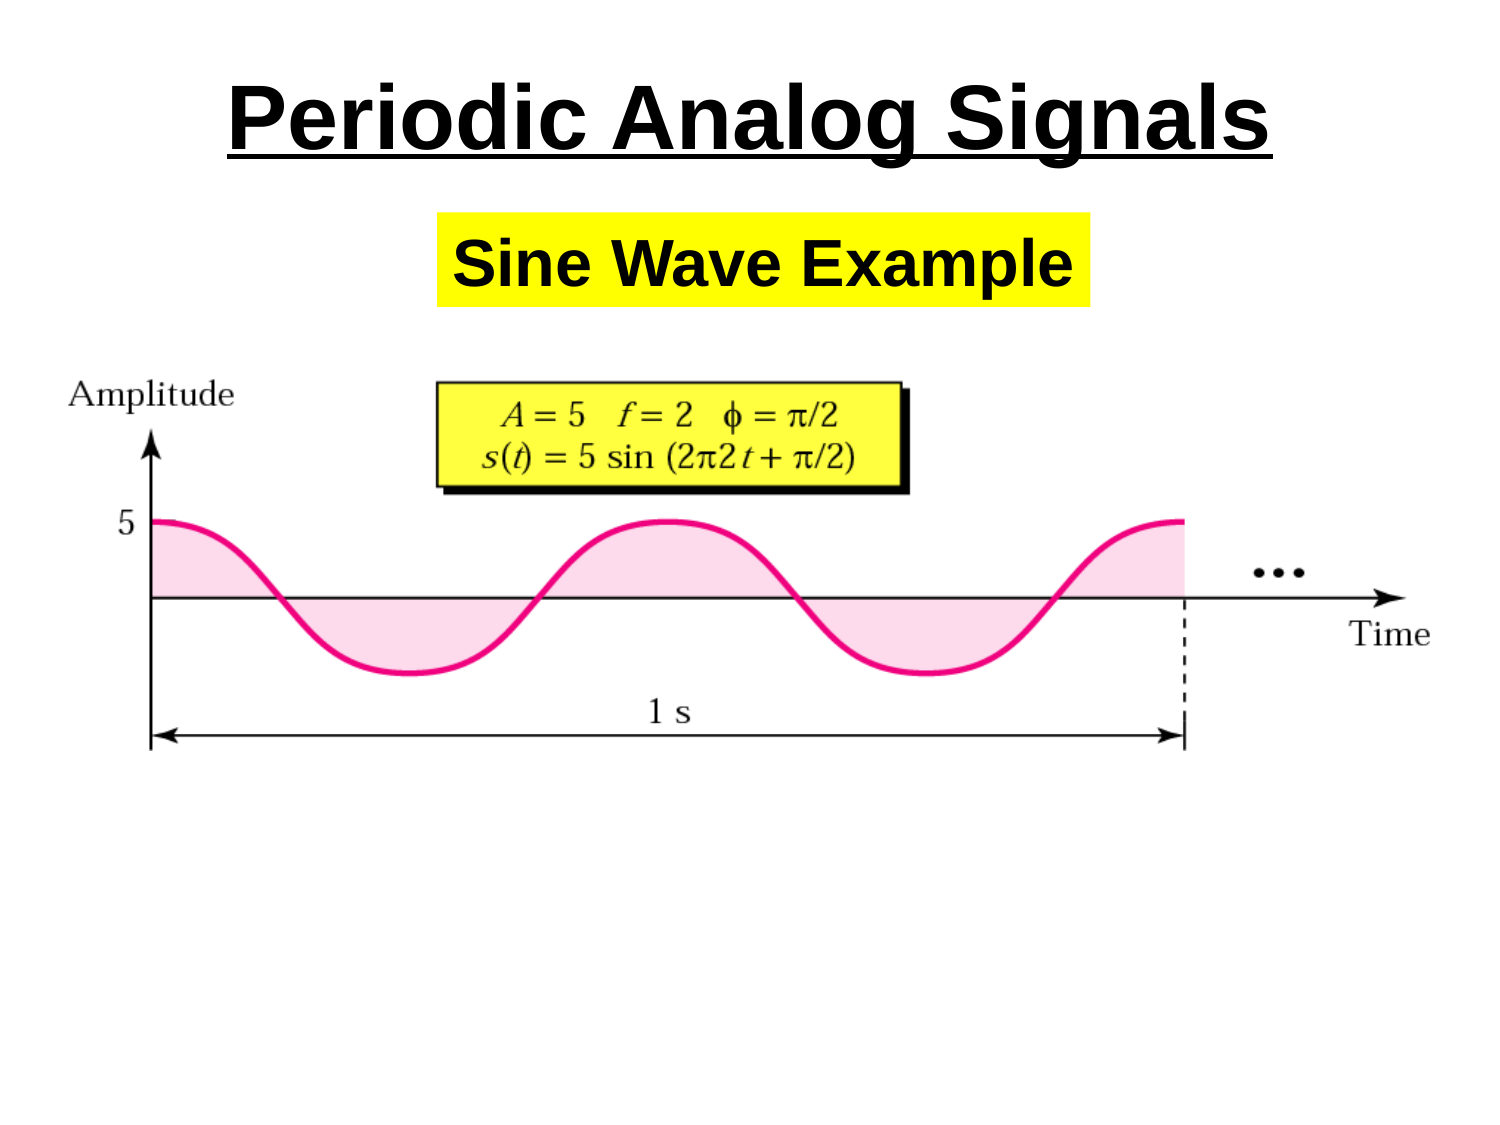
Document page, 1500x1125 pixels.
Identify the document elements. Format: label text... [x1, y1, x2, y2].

text_box Periodic Analog Signals [112, 50, 1388, 238]
text_box Sine Wave Example [437, 238, 1091, 307]
picture [66, 373, 1434, 751]
